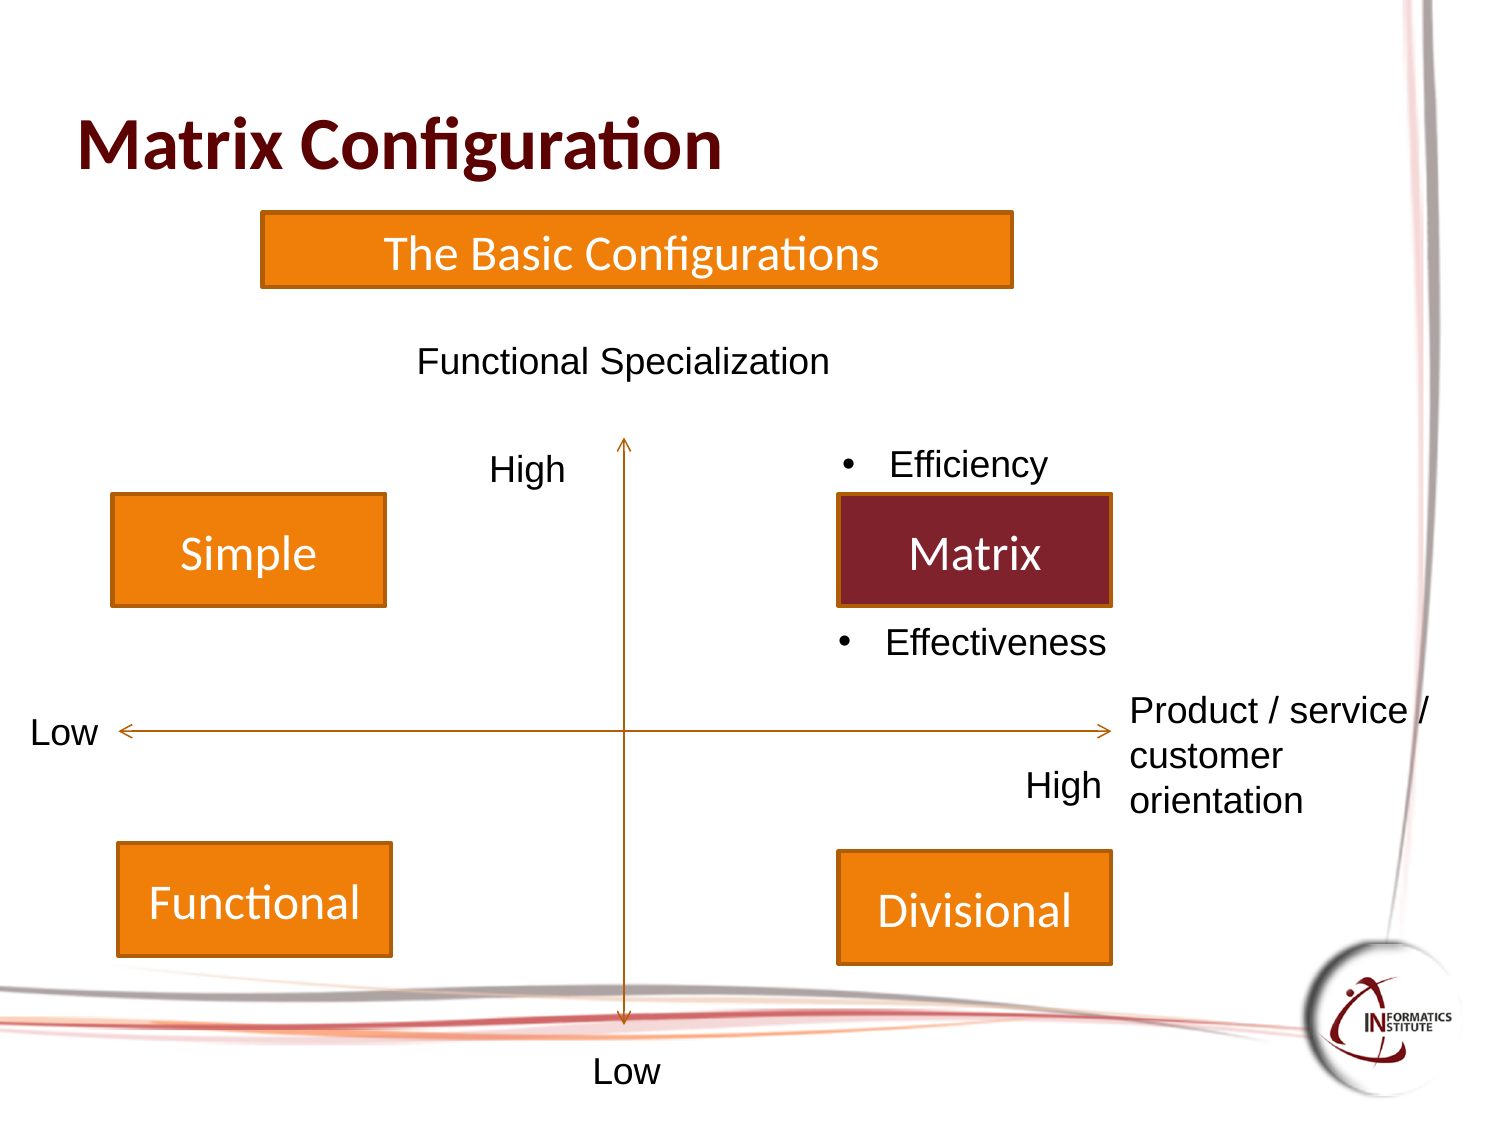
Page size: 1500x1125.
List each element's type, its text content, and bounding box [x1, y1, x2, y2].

text_box Product / service / customer orientation [1114, 678, 1470, 828]
text_box Matrix [836, 492, 1113, 608]
picture [0, 0, 1500, 1125]
text_box The Basic Configurations [260, 210, 1014, 289]
text_box Divisional [836, 849, 1113, 966]
text_box Functional Specialization [401, 329, 845, 390]
text_box Efficiency [827, 433, 1064, 493]
text_box High [1010, 753, 1117, 814]
text_box Low [15, 700, 114, 761]
title Matrix Configuration [76, 54, 1291, 185]
text_box Effectiveness [823, 610, 1122, 671]
text_box Functional [116, 841, 393, 958]
text_box Simple [110, 492, 387, 608]
text_box High [474, 437, 581, 498]
text_box Low [577, 1039, 676, 1100]
